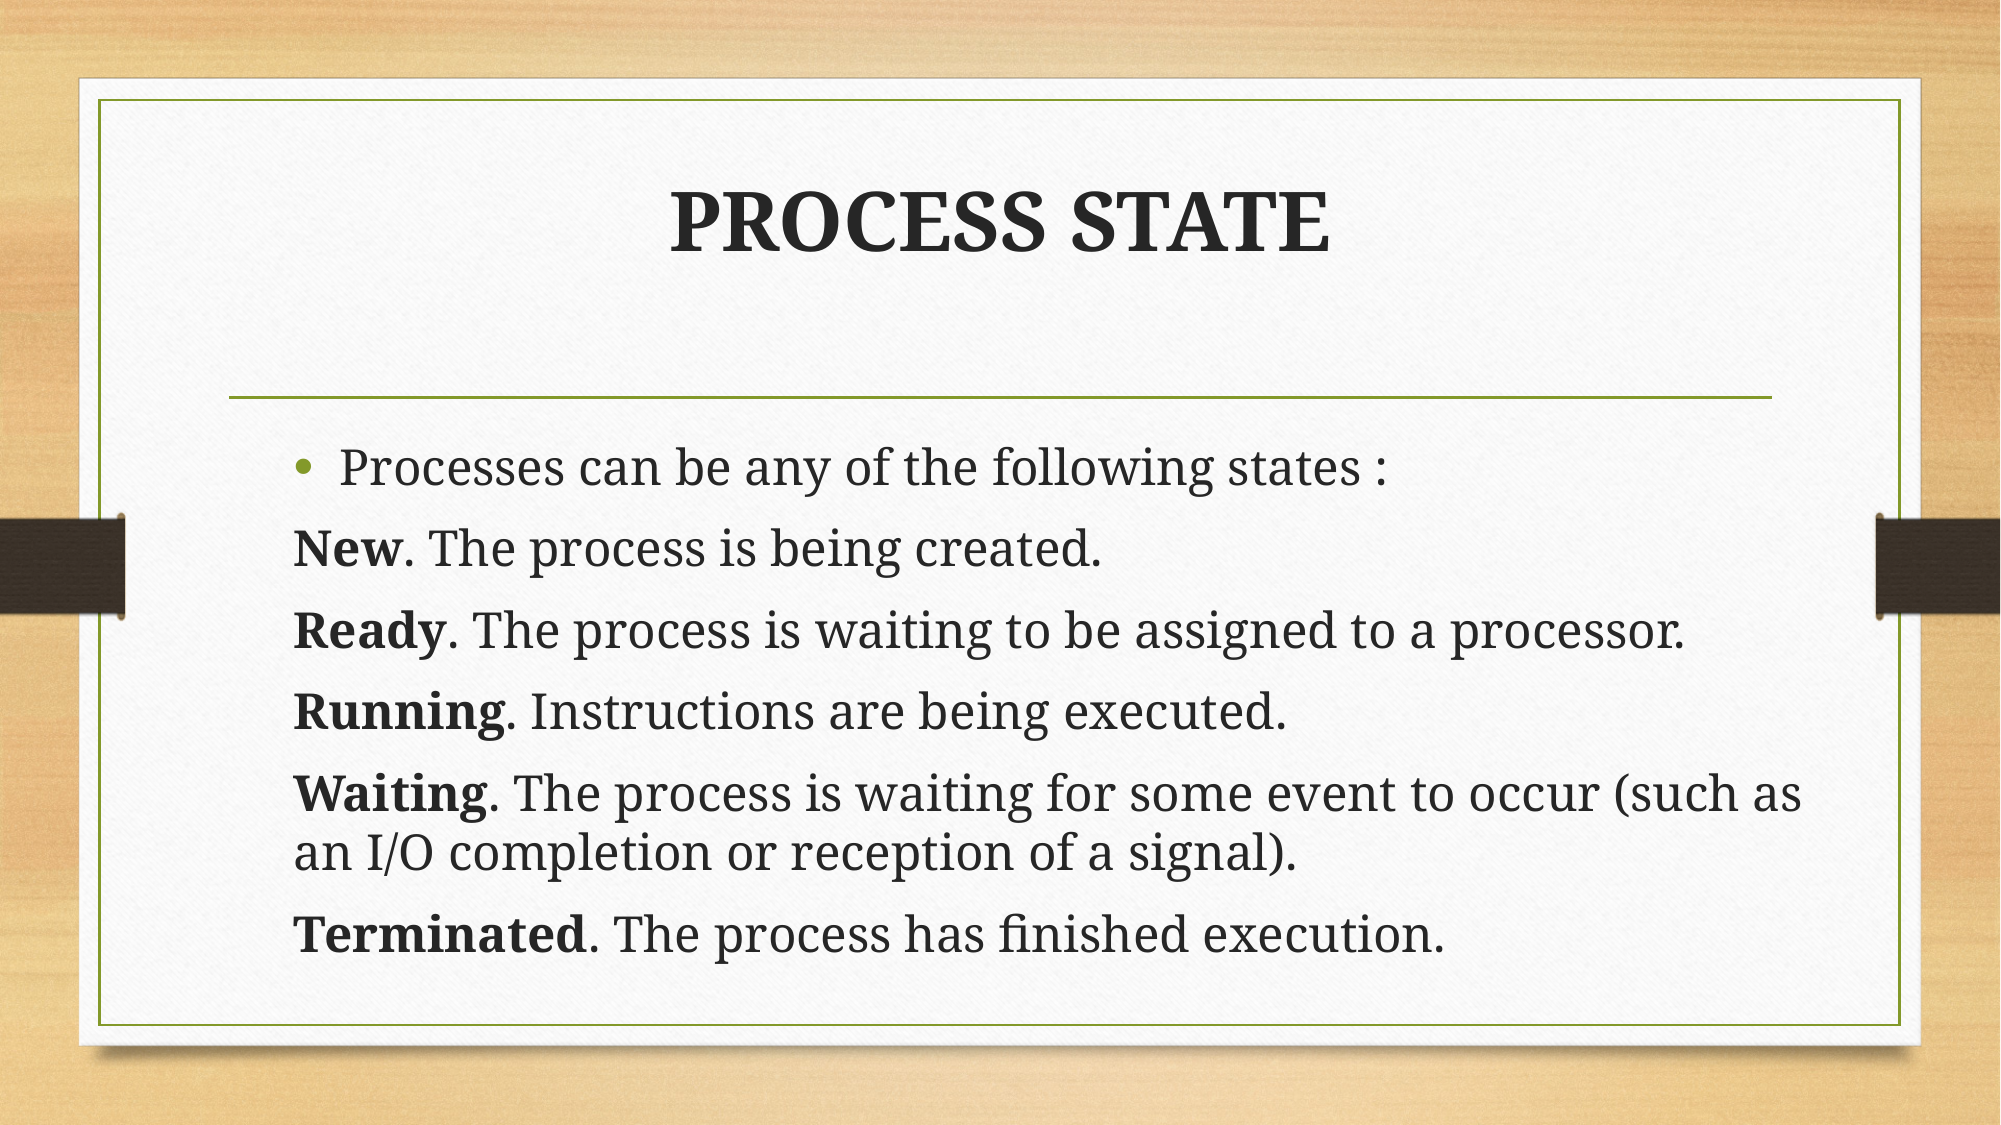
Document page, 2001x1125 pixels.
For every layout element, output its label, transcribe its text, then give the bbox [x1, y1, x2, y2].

title PROCESS STATE [212, 161, 1788, 375]
list Processes can be any of the following states : New. The process is being created. Ready. The process is waiting to be assigned to a processor. Running. Instructions are being executed. Waiting. The process is waiting for some event to occur (such as an I/O completion or reception of a signal). Terminated. The process has finished execution. [278, 428, 1854, 973]
picture [0, 0, 2001, 1125]
